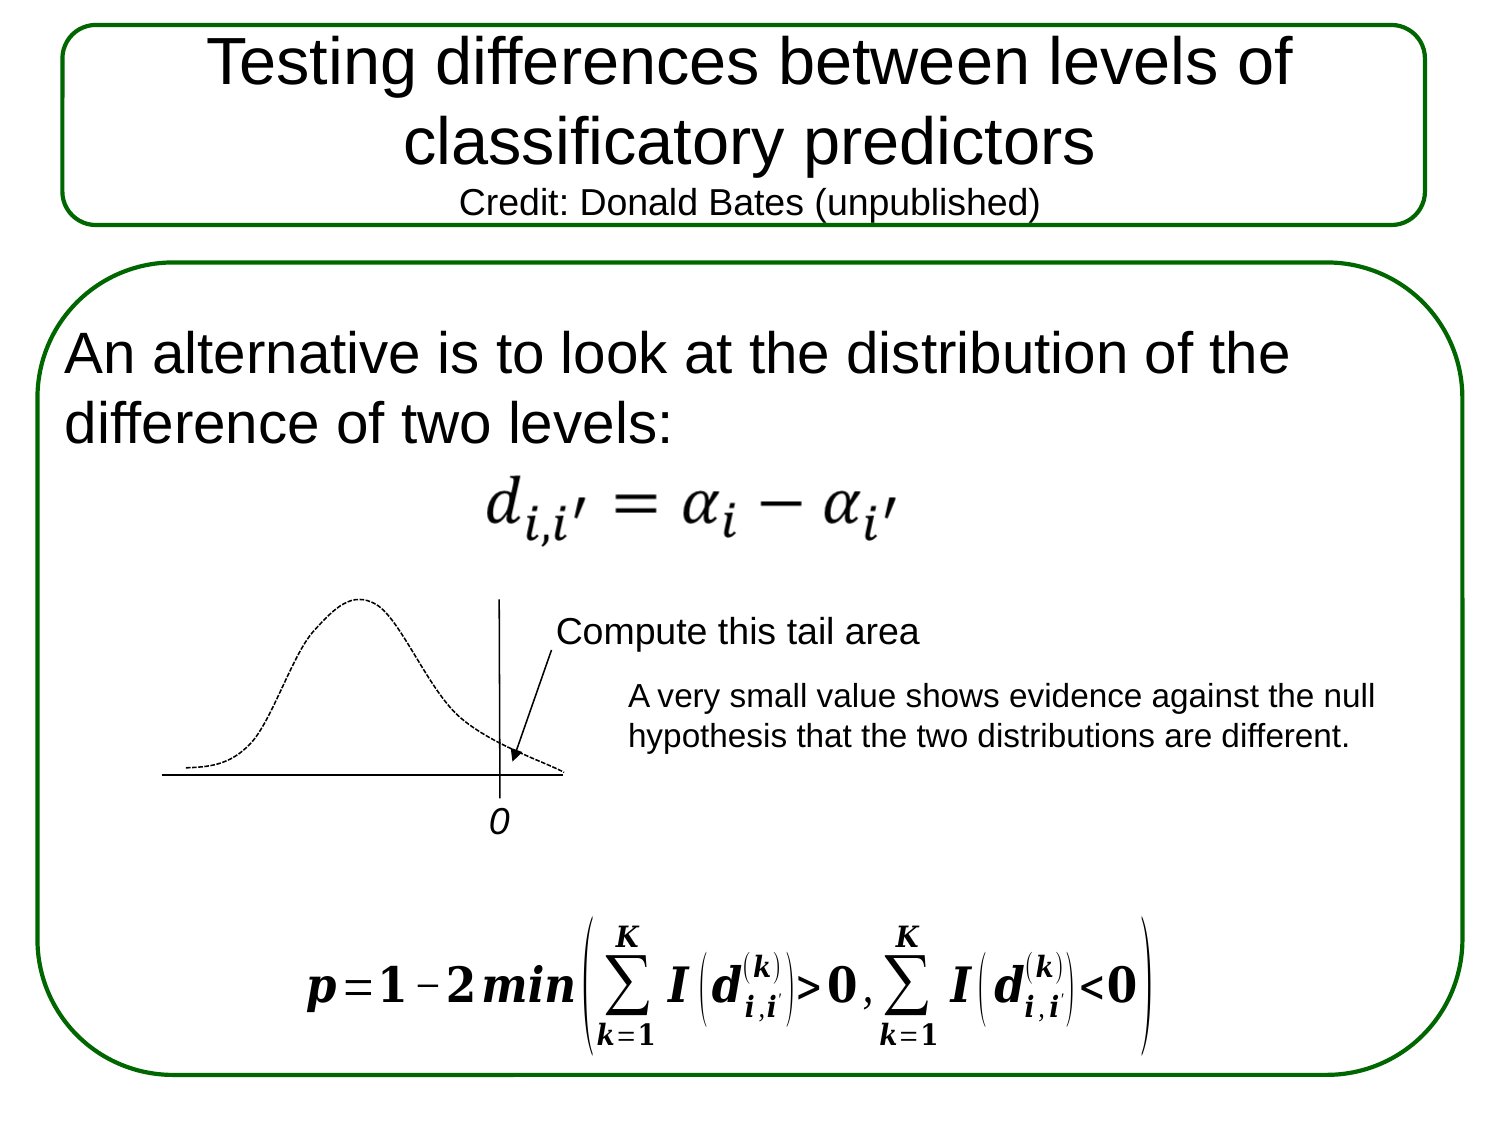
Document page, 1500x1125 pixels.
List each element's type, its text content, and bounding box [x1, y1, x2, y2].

title Testing differences between levels of classificatory predictors Credit: Donald Bates (unpublished) [75, 45, 1425, 196]
text_box 0 [474, 789, 525, 849]
text_box Compute this tail area [541, 599, 956, 660]
list An alternative is to look at the distribution of the difference of two levels: [50, 307, 1400, 513]
text_box [262, 459, 1125, 548]
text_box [512, 649, 552, 762]
text_box [505, 745, 565, 773]
text_box [185, 599, 493, 772]
text_box A very small value shows evidence against the null hypothesis that the two distributions are different. [613, 666, 1463, 762]
